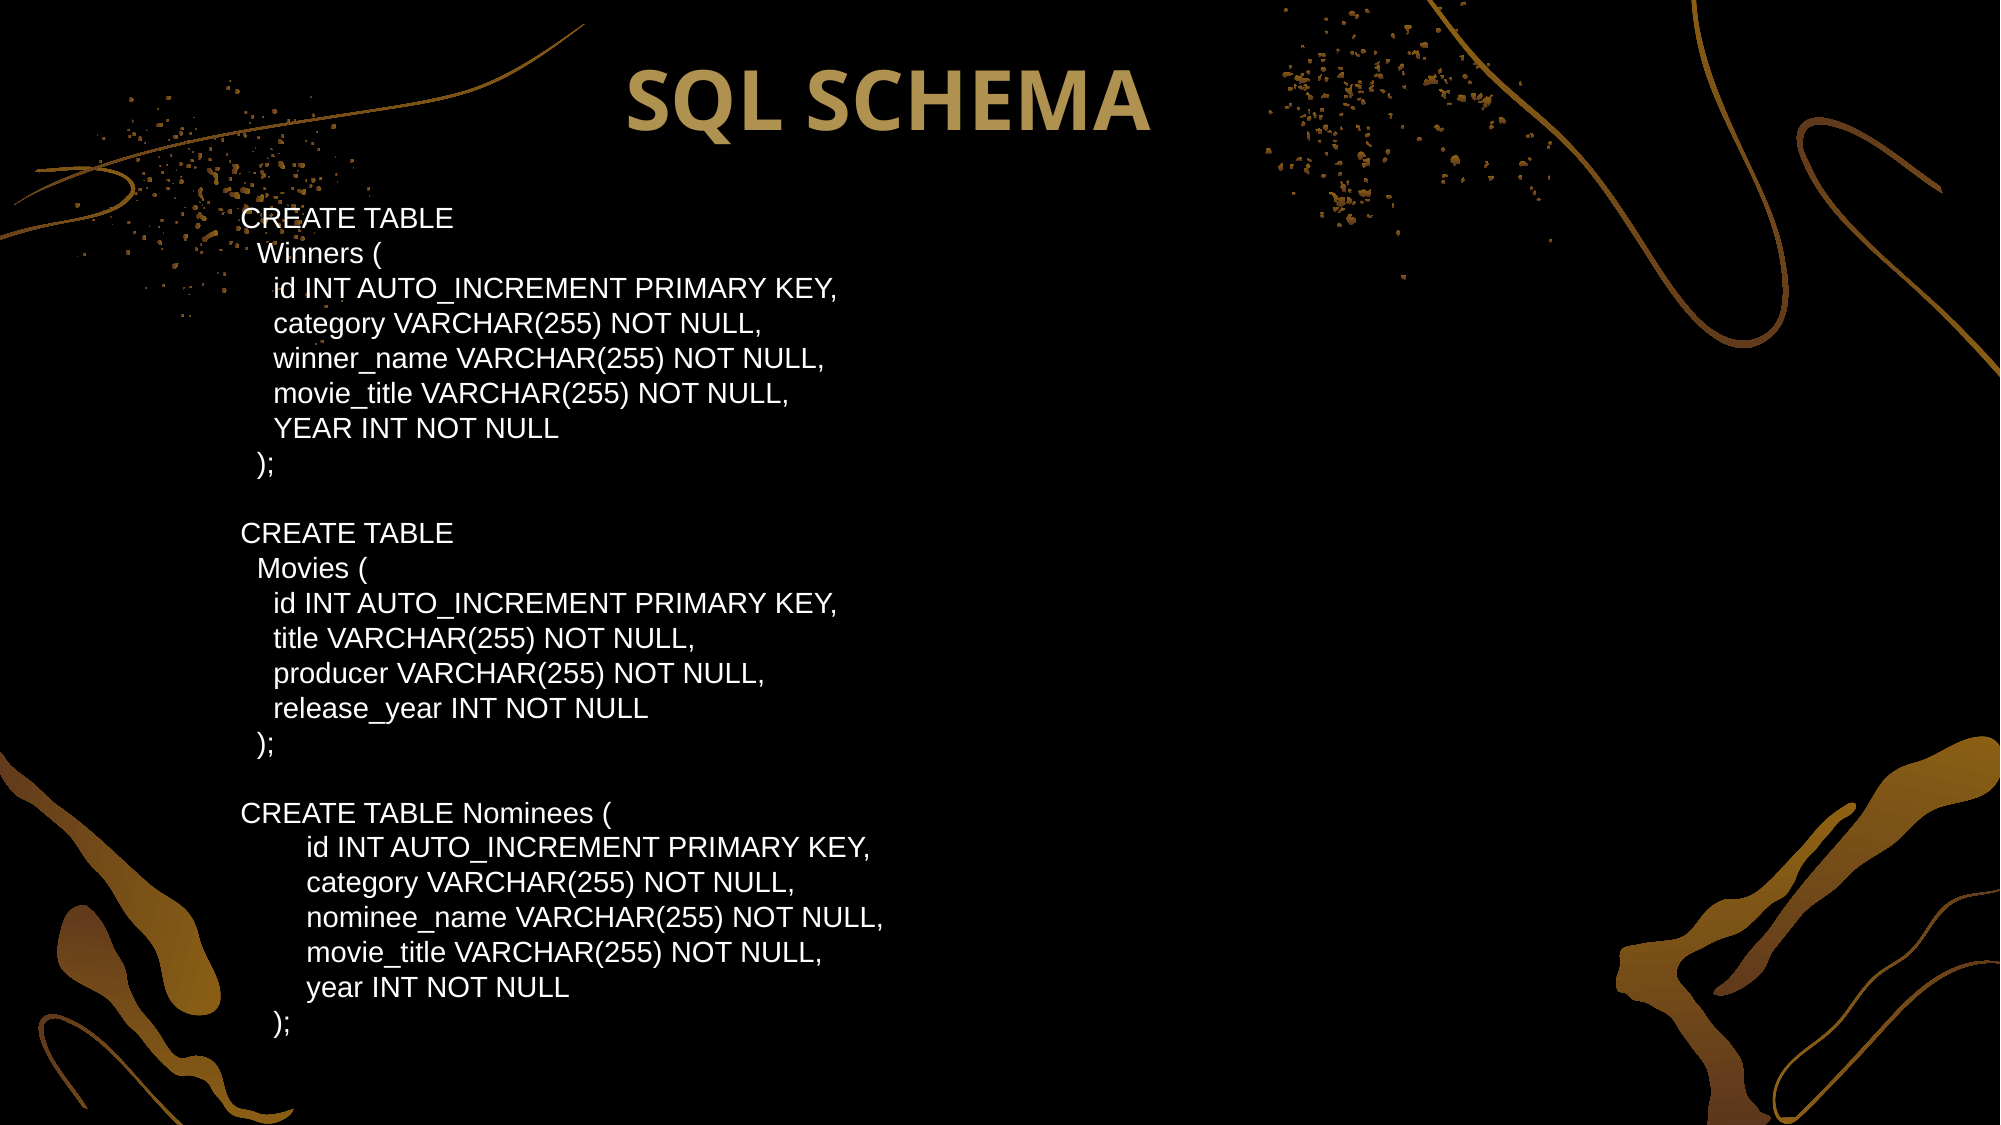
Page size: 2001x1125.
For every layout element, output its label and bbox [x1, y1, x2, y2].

text_box [225, 39, 1696, 1088]
